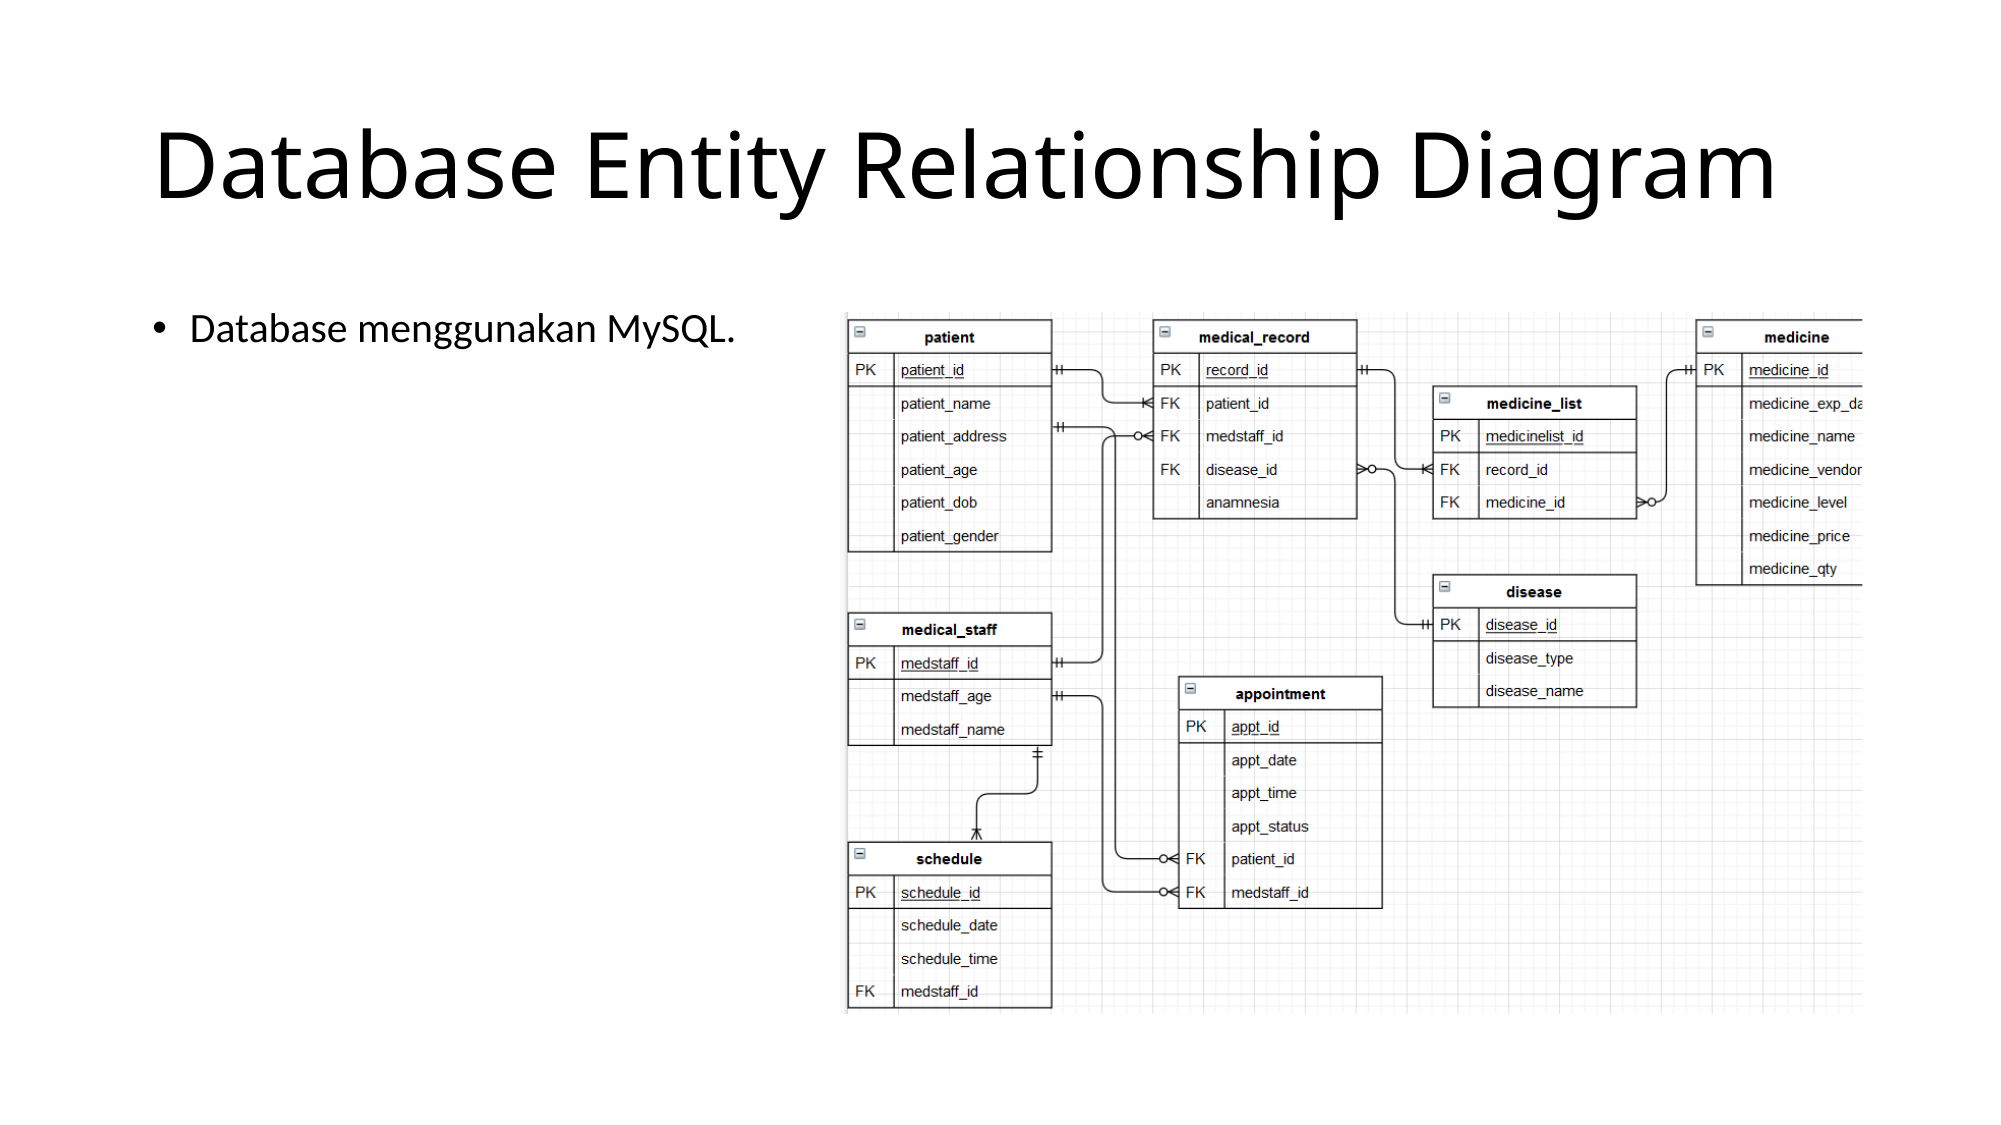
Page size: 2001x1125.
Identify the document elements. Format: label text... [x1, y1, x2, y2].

title Database Entity Relationship Diagram [137, 59, 1863, 278]
picture [839, 312, 1863, 1014]
list Database menggunakan MySQL. [137, 299, 761, 1014]
